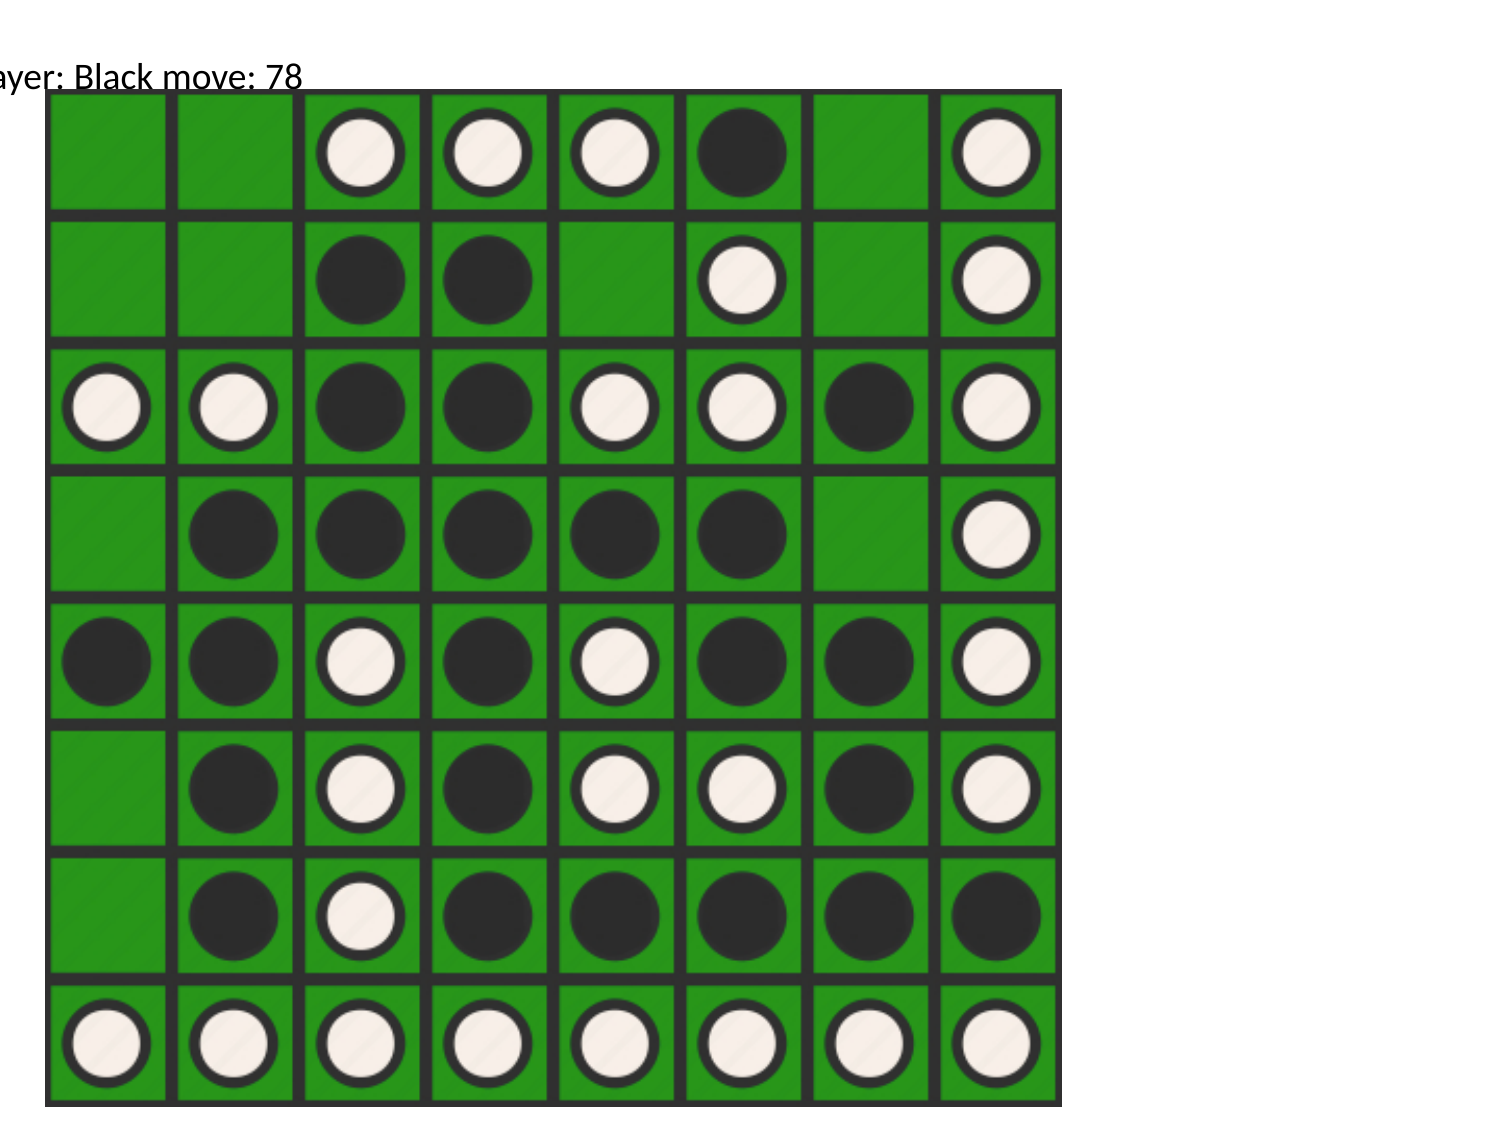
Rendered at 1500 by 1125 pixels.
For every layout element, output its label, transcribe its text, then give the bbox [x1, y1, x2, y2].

text_box turn: 49 player: Black move: 78 [0, 44, 319, 105]
picture [44, 89, 1062, 1107]
